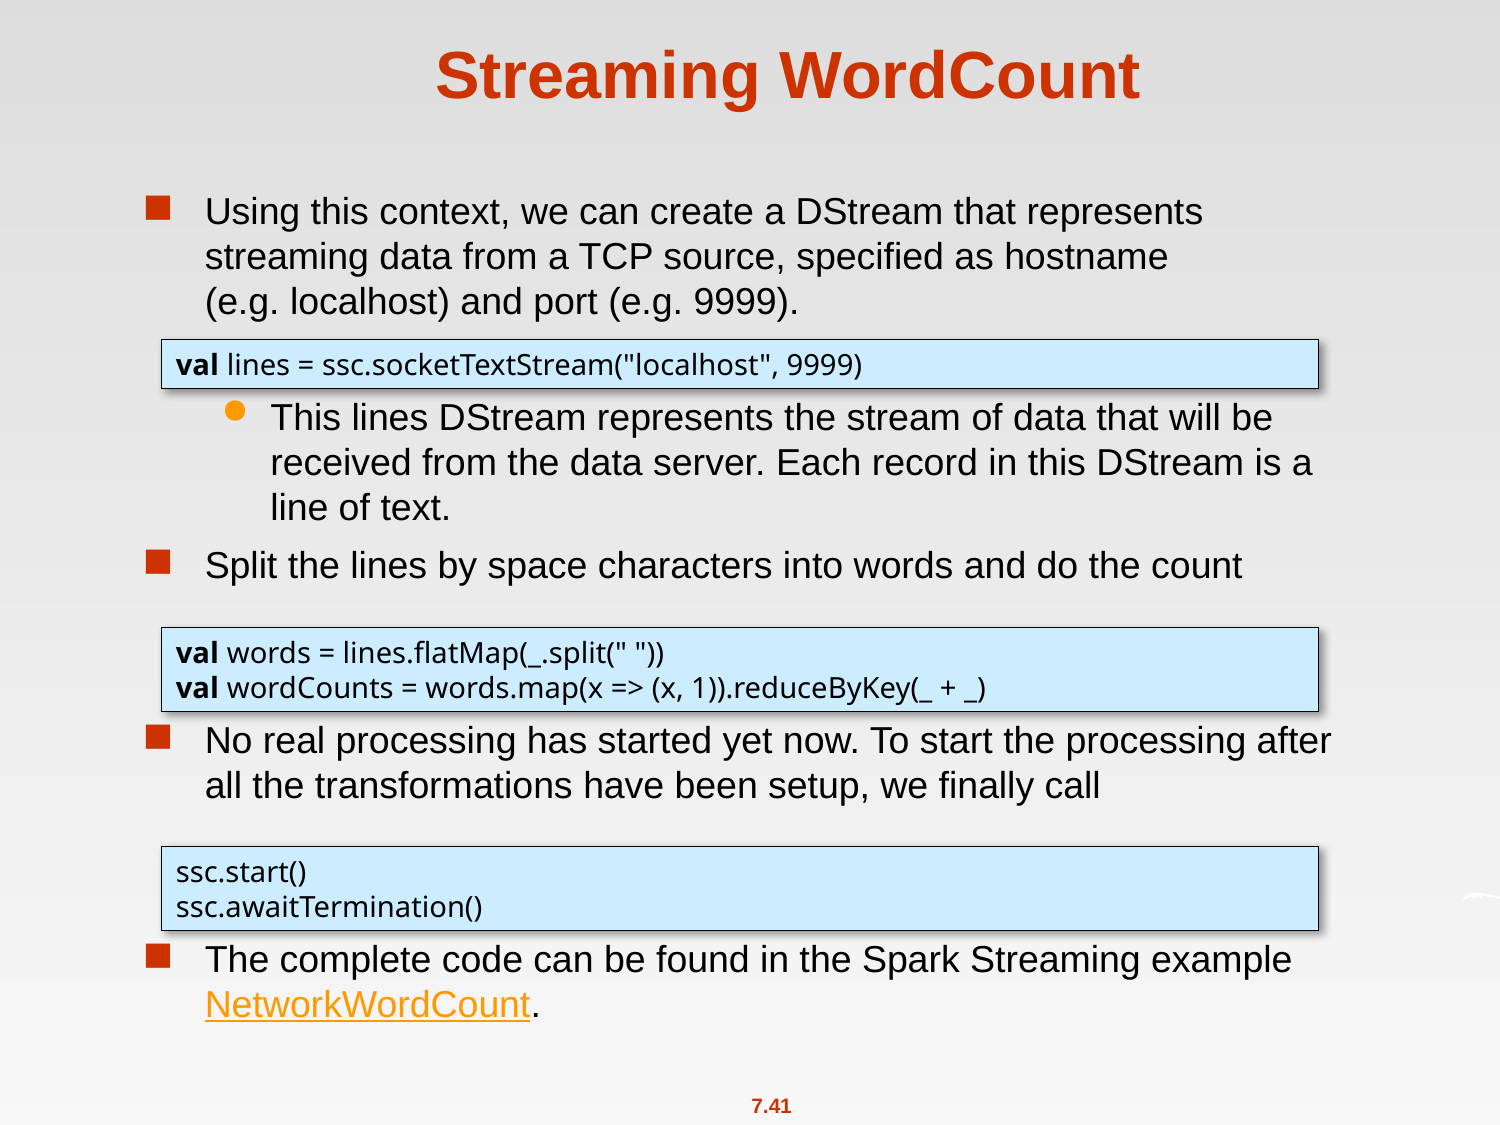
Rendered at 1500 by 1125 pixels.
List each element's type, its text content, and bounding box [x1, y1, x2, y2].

list Using this context, we can create a DStream that represents streaming data from a TCP source, specified as hostname (e.g. localhost) and port (e.g. 9999). This lines DStream represents the stream of data that will be received from the data server. Each record in this DStream is a line of text. Split the lines by space characters into words and do the count No real processing has started yet now. To start the processing after all the transformations have been setup, we finally call The complete code can be found in the Spark Streaming example NetworkWordCount. [133, 179, 1391, 984]
text_box val words = lines.flatMap(_.split(" ")) val wordCounts = words.map(x => (x, 1)).reduceByKey(_ + _) [161, 627, 1319, 712]
text_box ssc.start() ssc.awaitTermination() [161, 846, 1319, 931]
text_box val lines = ssc.socketTextStream("localhost", 9999) [161, 339, 1319, 389]
title Streaming WordCount [126, 19, 1451, 120]
